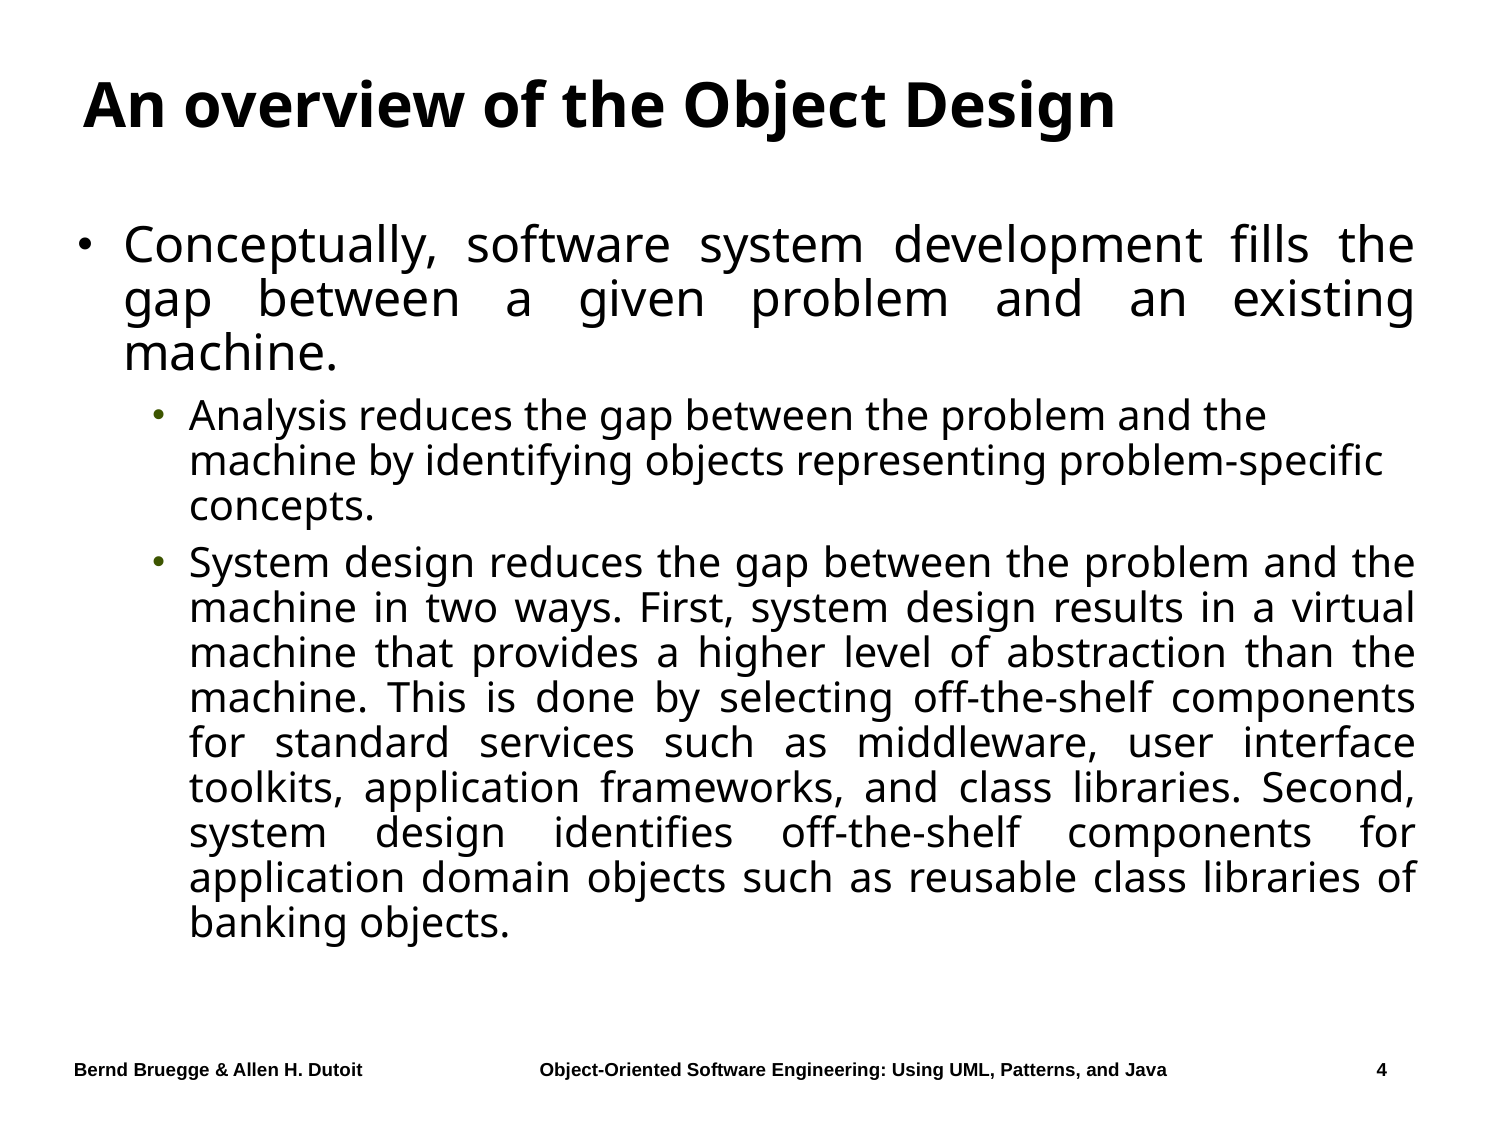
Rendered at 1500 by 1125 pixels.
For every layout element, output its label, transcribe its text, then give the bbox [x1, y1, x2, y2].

list Conceptually, software system development fills the gap between a given problem and an existing machine. Analysis reduces the gap between the problem and the machine by identifying objects representing problem-specific concepts. System design reduces the gap between the problem and the machine in two ways. First, system design results in a virtual machine that provides a higher level of abstraction than the machine. This is done by selecting off-the-shelf components for standard services such as middleware, user interface toolkits, application frameworks, and class libraries. Second, system design identifies off-the-shelf components for application domain objects such as reusable class libraries of banking objects. [61, 211, 1433, 1001]
title An overview of the Object Design [68, 35, 1407, 179]
